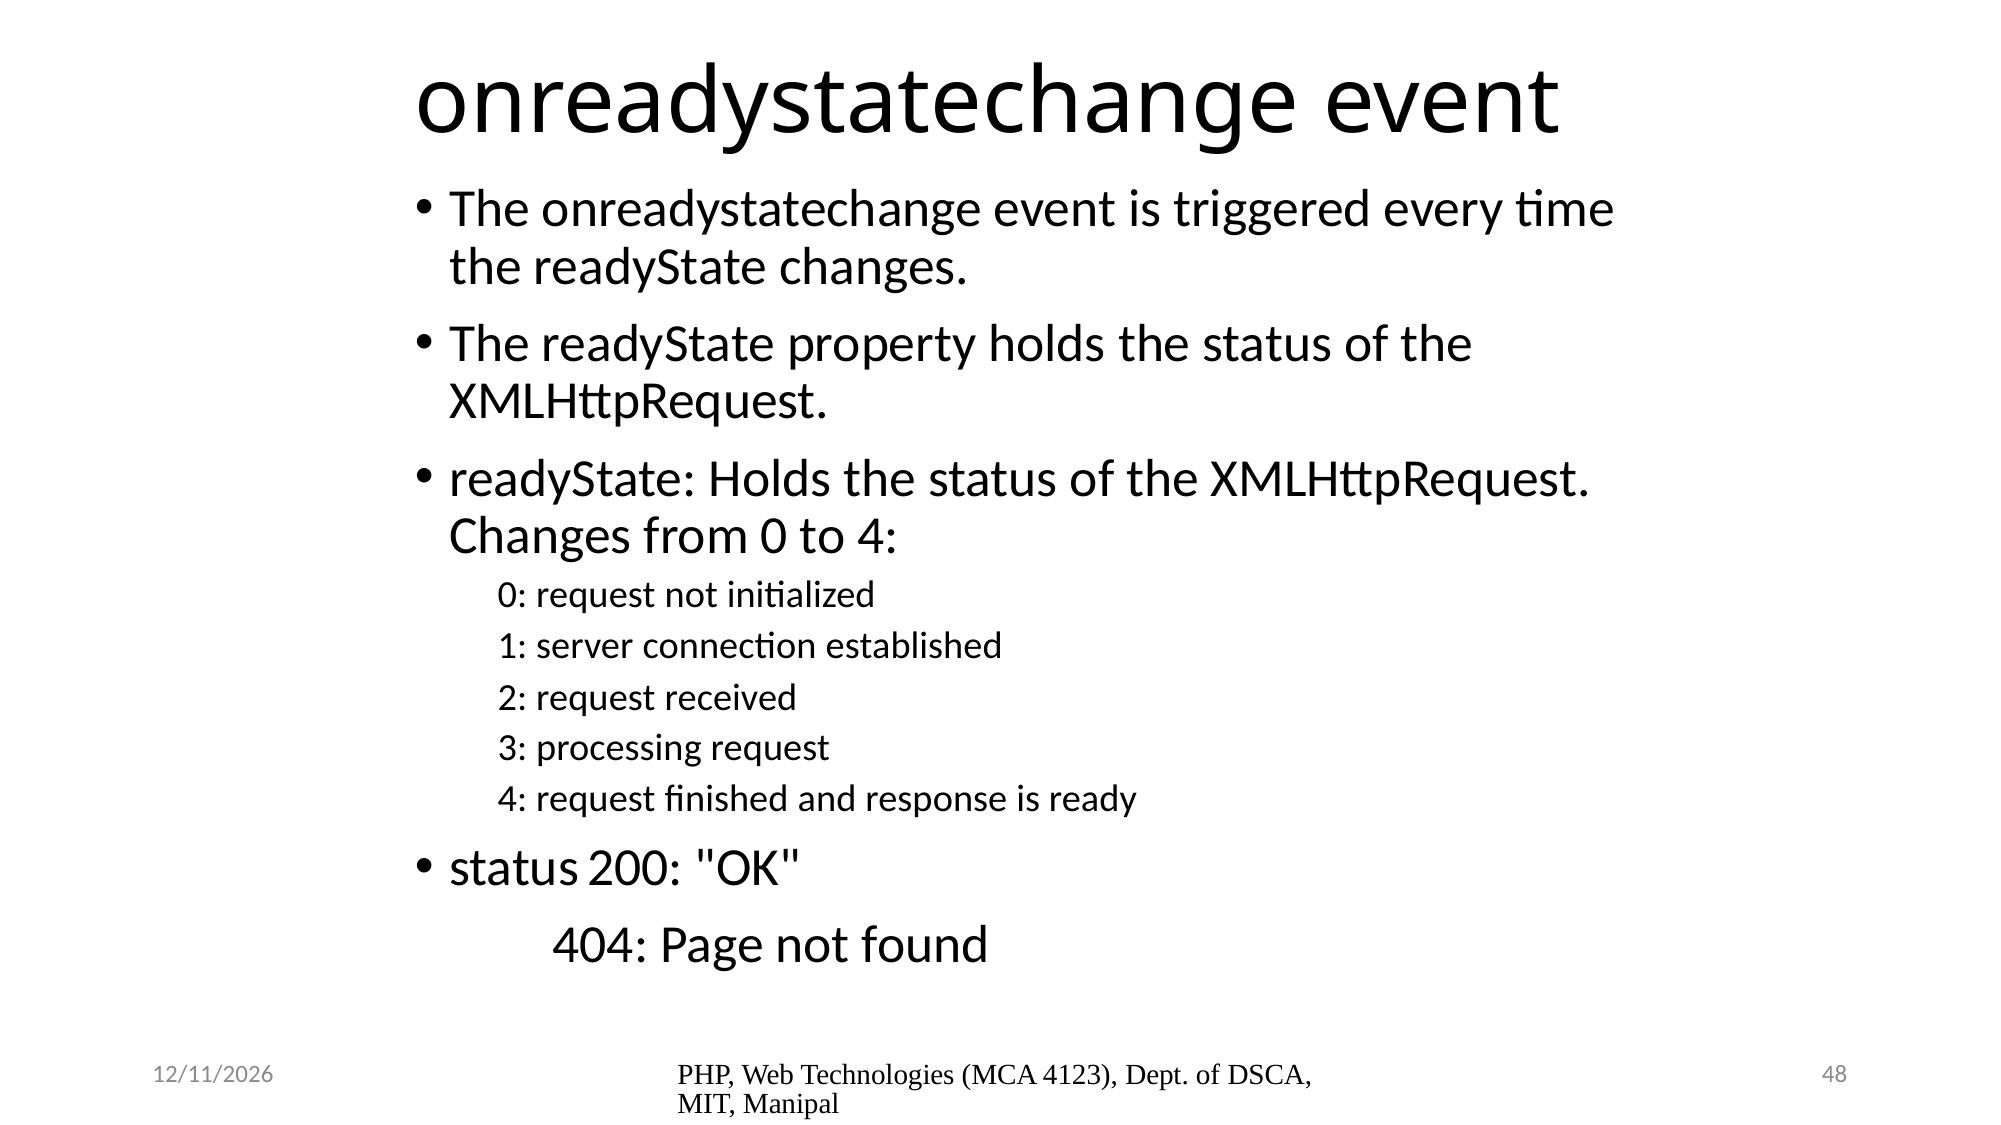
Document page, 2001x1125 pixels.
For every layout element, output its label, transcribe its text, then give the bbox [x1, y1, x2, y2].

list The onreadystatechange event is triggered every time the readyState changes. The readyState property holds the status of the XMLHttpRequest. readyState: Holds the status of the XMLHttpRequest. Changes from 0 to 4: 0: request not initialized 1: server connection established 2: request received 3: processing request 4: request finished and response is ready status 200: "OK" 404: Page not found [399, 172, 1675, 988]
slide_number 48 [1412, 1042, 1863, 1103]
footer PHP, Web Technologies (MCA 4123), Dept. of DSCA, MIT, Manipal [662, 1042, 1338, 1103]
title onreadystatechange event [399, 45, 1675, 161]
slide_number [137, 1042, 588, 1103]
